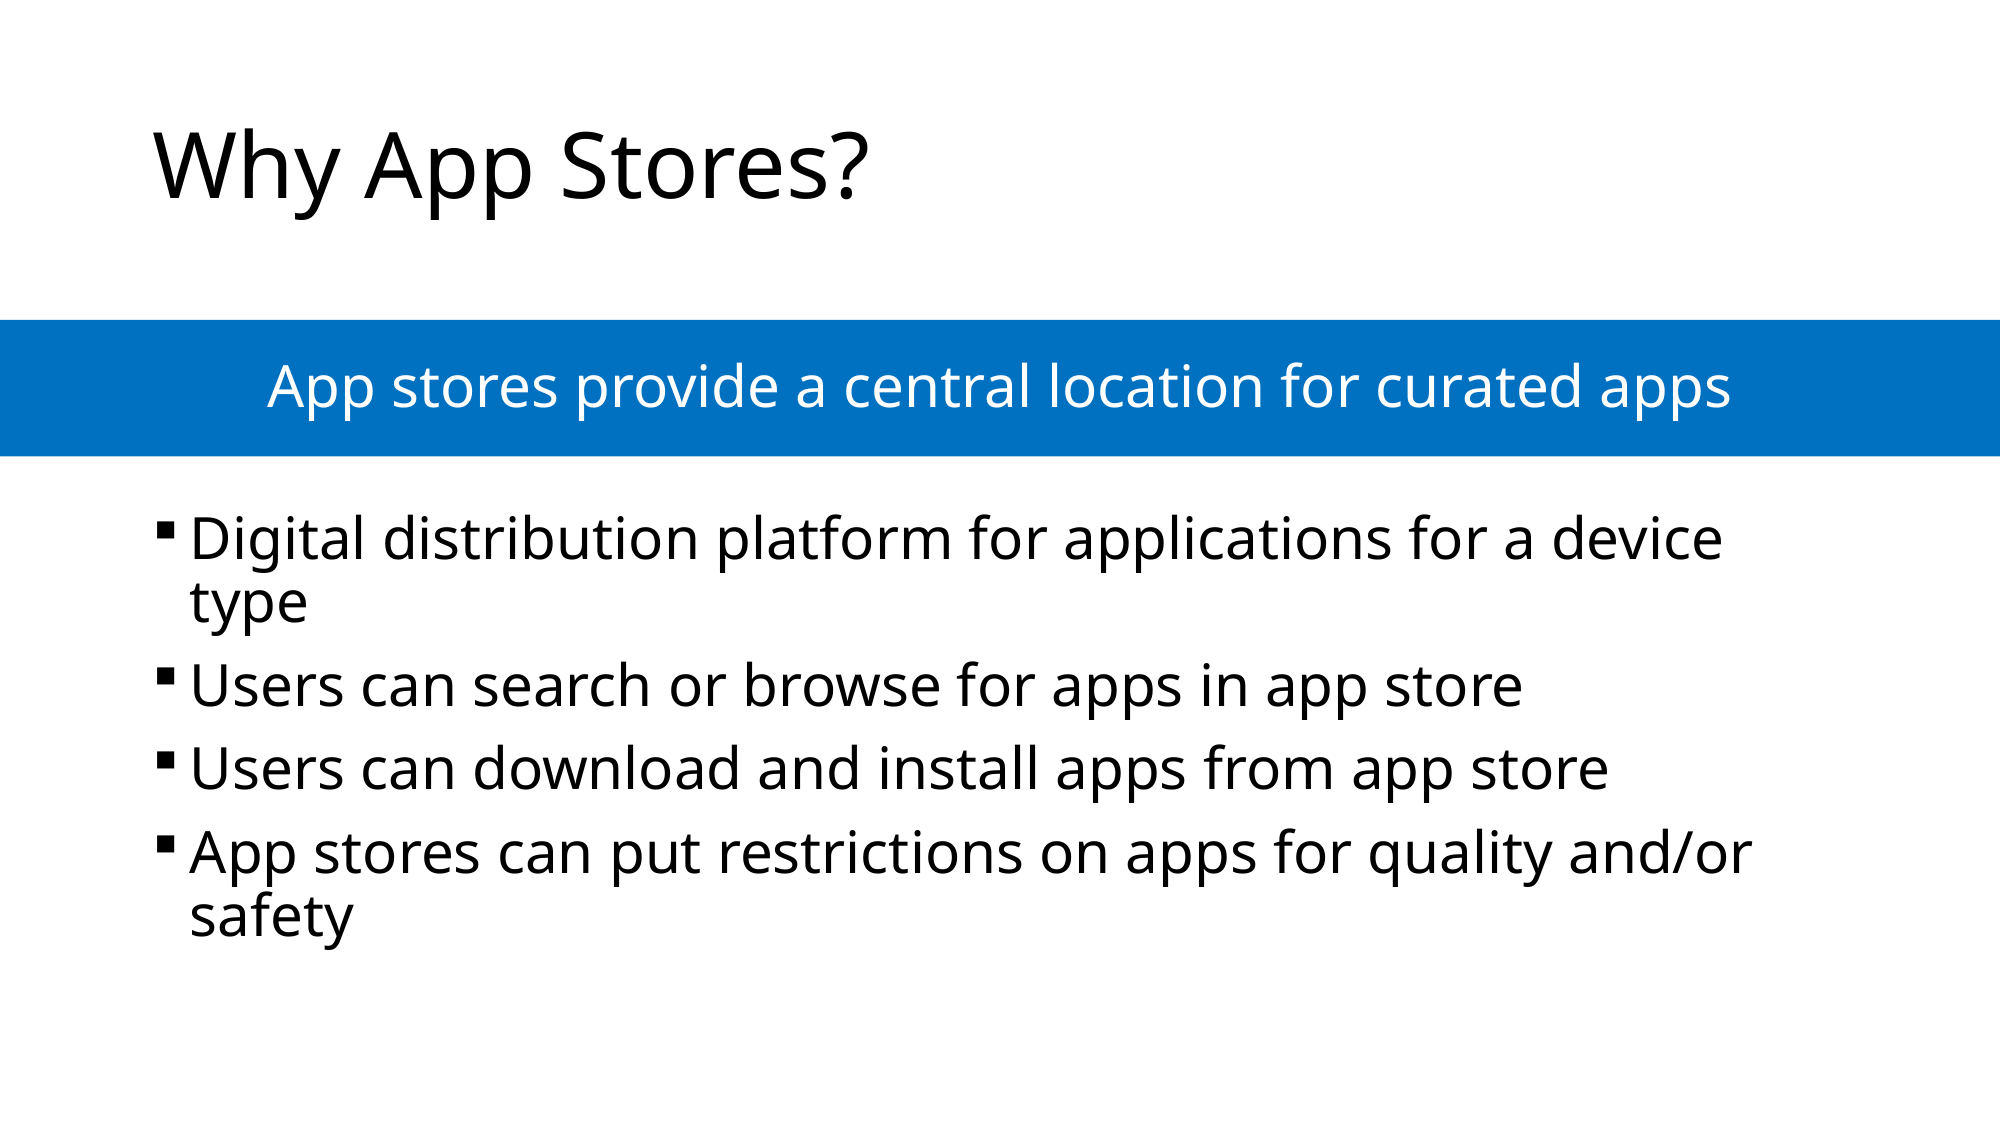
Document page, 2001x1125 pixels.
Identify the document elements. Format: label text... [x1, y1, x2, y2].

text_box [0, 319, 2000, 457]
title Why App Stores? [137, 59, 1863, 278]
list Digital distribution platform for applications for a device type Users can search or browse for apps in app store Users can download and install apps from app store App stores can put restrictions on apps for quality and/or safety [137, 457, 1863, 1002]
